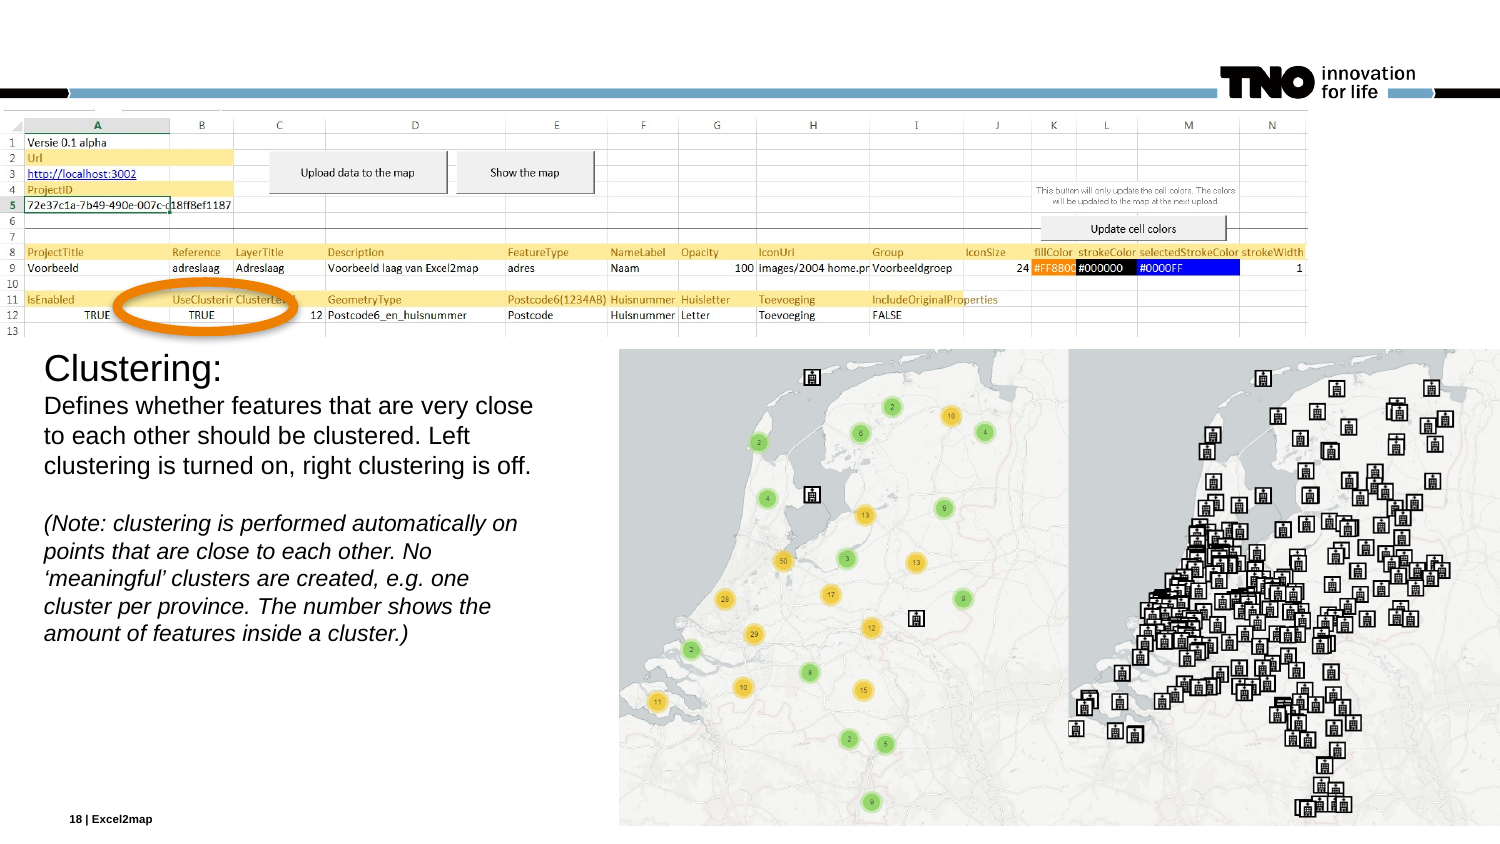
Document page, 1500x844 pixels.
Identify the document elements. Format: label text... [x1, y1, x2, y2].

picture [0, 0, 1500, 844]
text_box Clustering: Defines whether features that are very close to each other should be clustered. Left clustering is turned on, right clustering is off. (Note: clustering is performed automatically on points that are close to each other. No ‘meaningful’ clusters are created, e.g. one cluster per province. The number shows the amount of features inside a cluster.) [29, 345, 558, 654]
footer 18 | Excel2map [69, 798, 613, 827]
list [0, 109, 1309, 338]
